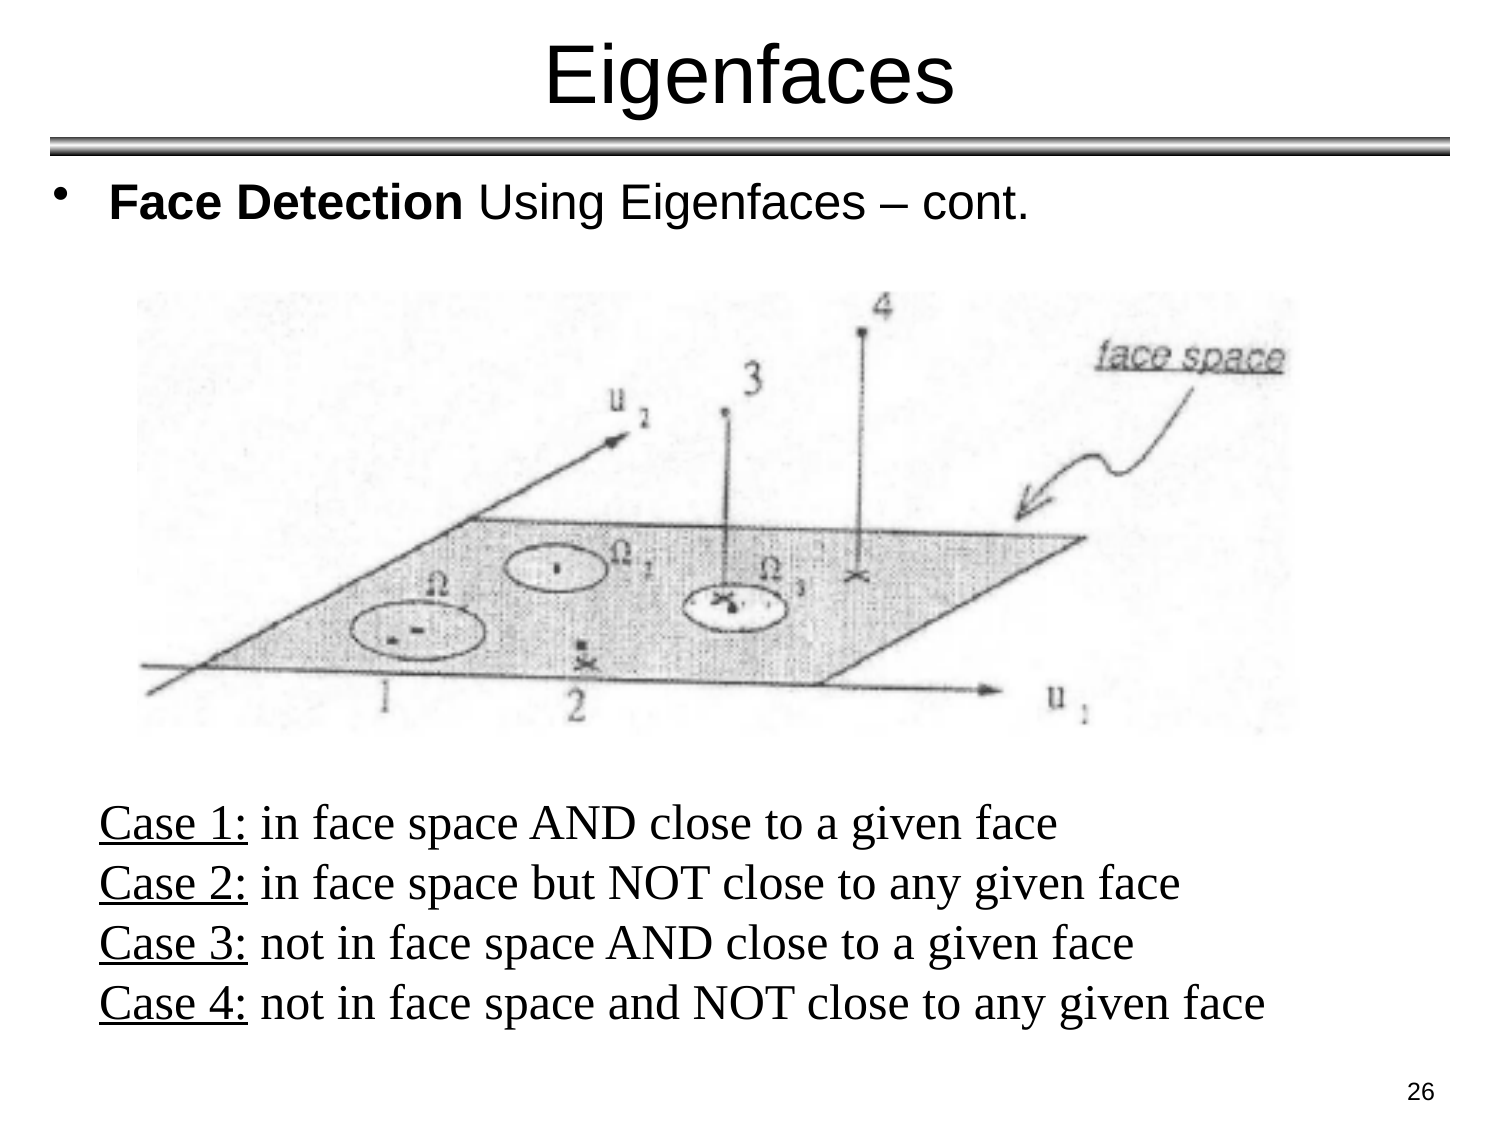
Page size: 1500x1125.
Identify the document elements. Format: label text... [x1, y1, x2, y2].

title Eigenfaces [51, 12, 1449, 128]
slide_number 26 [1175, 1037, 1450, 1113]
text_box Face Detection Using Eigenfaces – cont. [37, 162, 1450, 238]
text_box Case 1: in face space AND close to a given face Case 2: in face space but NOT close to any given face Case 3: not in face space AND close to a given face Case 4: not in face space and NOT close to any given face [84, 781, 1281, 1037]
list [137, 287, 1301, 746]
